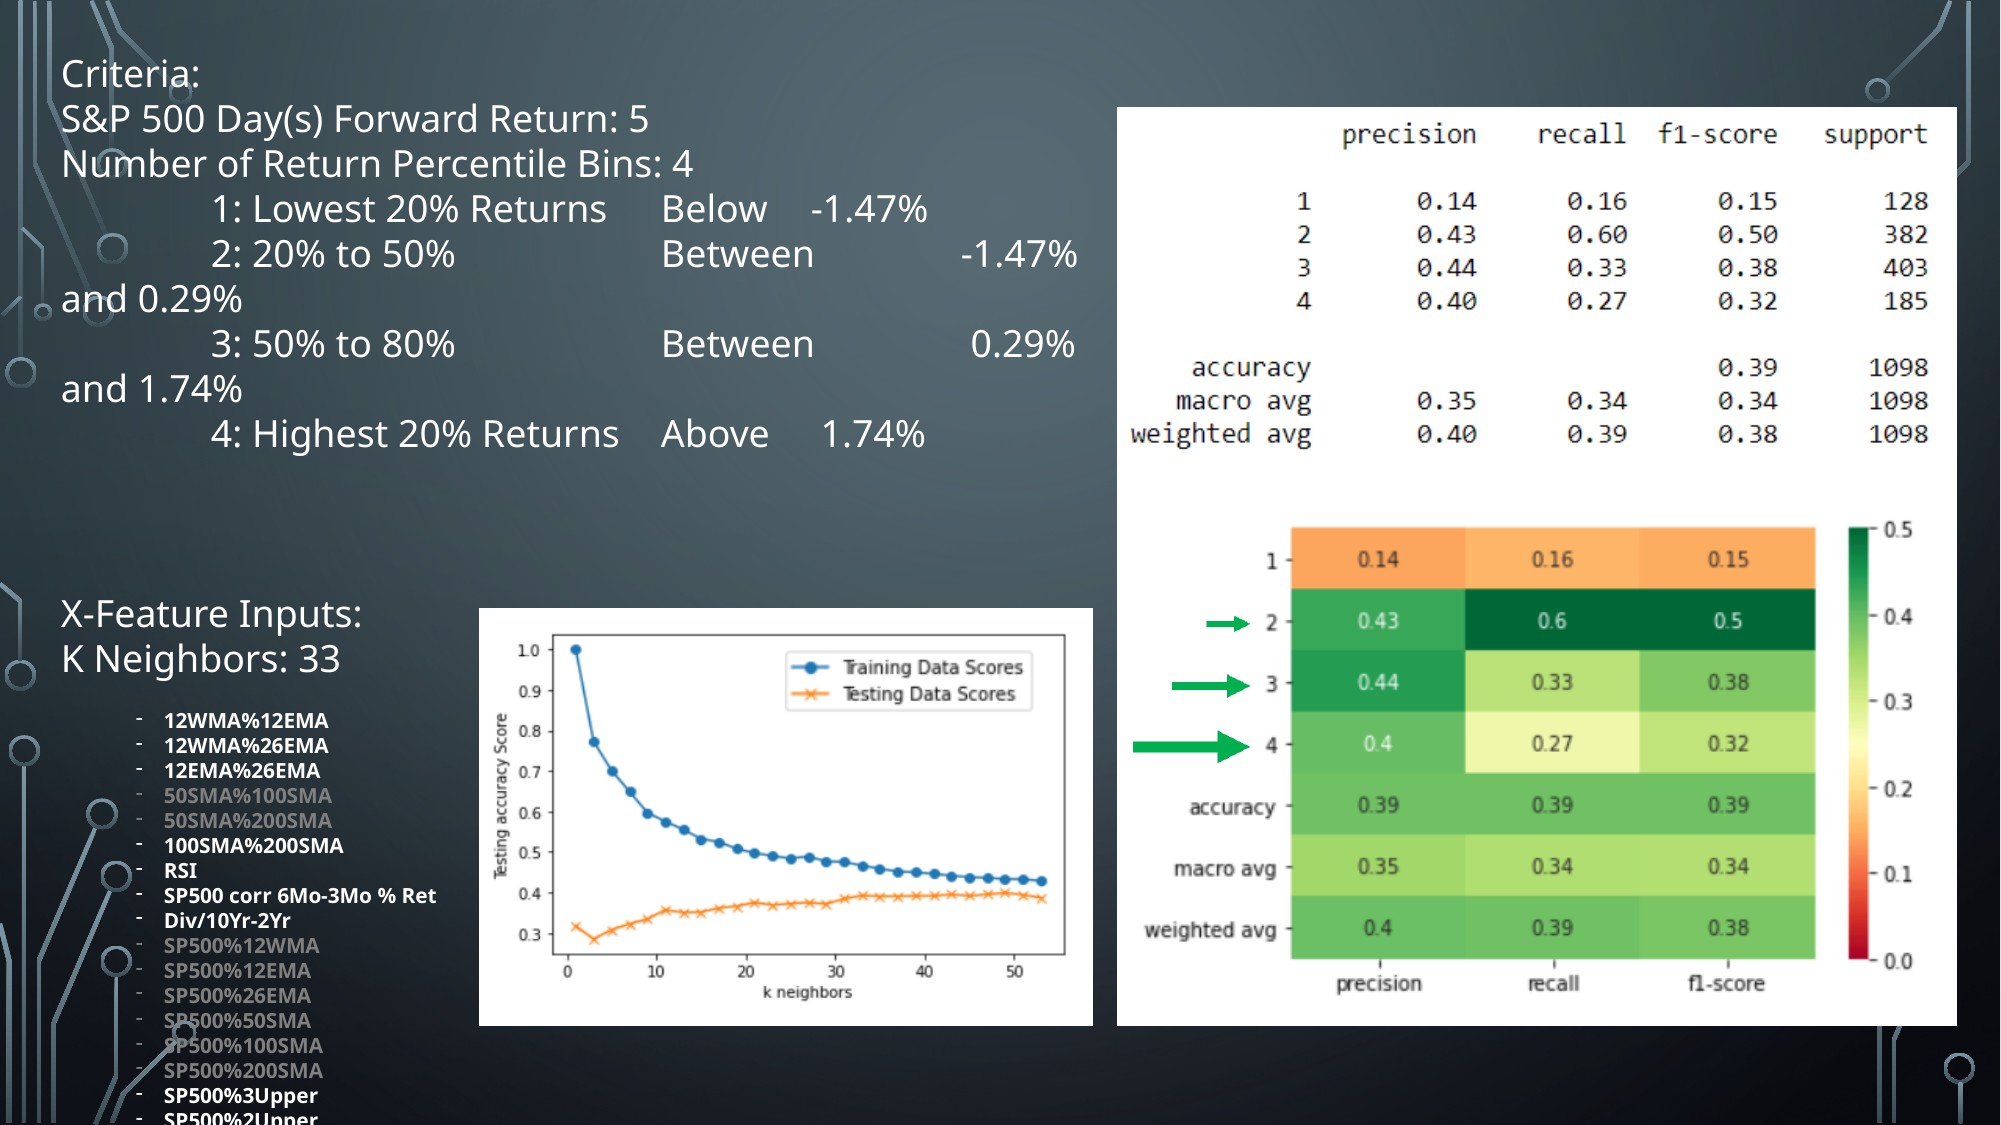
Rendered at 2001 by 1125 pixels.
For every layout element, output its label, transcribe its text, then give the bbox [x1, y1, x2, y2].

text_box Criteria: S&P 500 Day(s) Forward Return: 5 Number of Return Percentile Bins: 4 1: Lowest 20% Returns Below -1.47% 2: 20% to 50% Between -1.47% and 0.29% 3: 50% to 80% Between 0.29% and 1.74% 4: Highest 20% Returns Above 1.74% X-Feature Inputs: K Neighbors: 33 12WMA%12EMA 12WMA%26EMA 12EMA%26EMA 50SMA%100SMA 50SMA%200SMA 100SMA%200SMA RSI SP500 corr 6Mo-3Mo % Ret Div/10Yr-2Yr SP500%12WMA SP500%12EMA SP500%26EMA SP500%50SMA SP500%100SMA SP500%200SMA SP500%3Upper SP500%2Upper SP500%Middle20Day SP500%2Lower SP500%3Lower [46, 42, 1132, 1125]
picture [478, 607, 1093, 1027]
picture [1117, 107, 1957, 1027]
